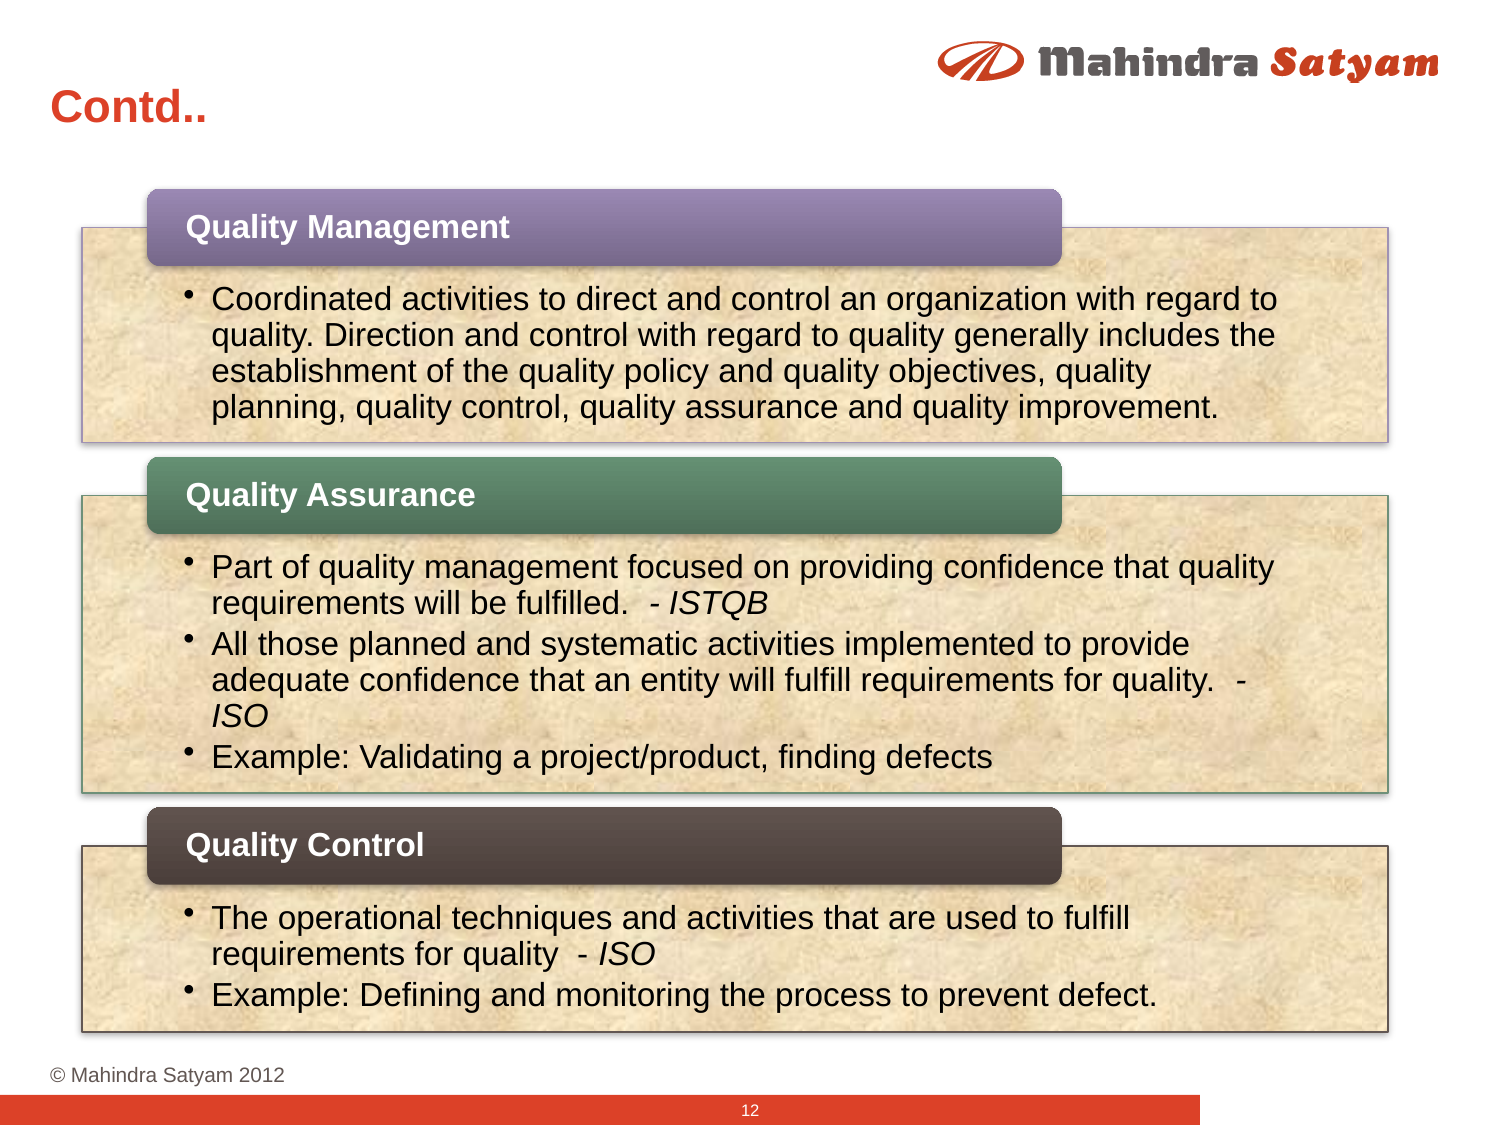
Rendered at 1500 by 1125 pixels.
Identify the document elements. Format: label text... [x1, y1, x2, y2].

picture [937, 41, 1438, 76]
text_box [81, 175, 1389, 1046]
title Contd.. [49, 76, 1452, 133]
